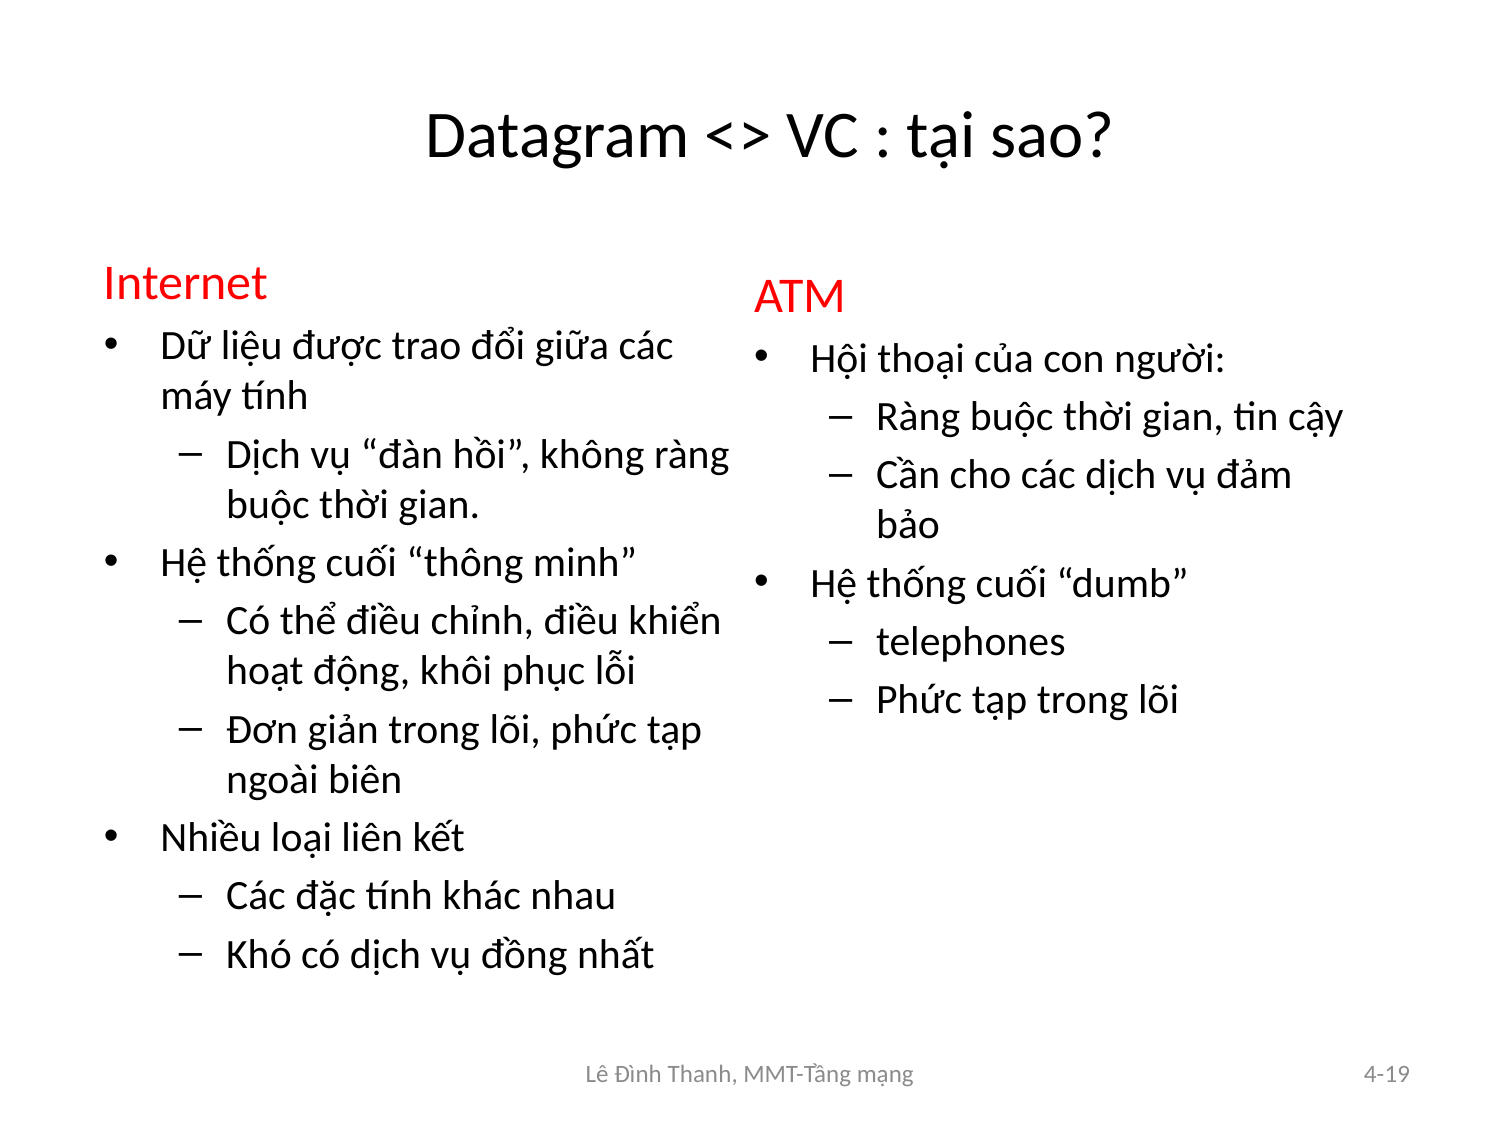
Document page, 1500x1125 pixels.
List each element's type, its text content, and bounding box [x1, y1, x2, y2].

list ATM Hội thoại của con người: Ràng buộc thời gian, tin cậy Cần cho các dịch vụ đảm bảo Hệ thống cuối “dumb” telephones Phức tạp trong lõi [739, 254, 1364, 1018]
title Datagram <> VC : tại sao? [87, 37, 1454, 225]
footer Lê Đình Thanh, MMT-Tầng mạng [512, 1042, 988, 1103]
slide_number 4-19 [1074, 1042, 1425, 1103]
list Internet Dữ liệu được trao đổi giữa các máy tính Dịch vụ “đàn hồi”, không ràng buộc thời gian. Hệ thống cuối “thông minh” Có thể điều chỉnh, điều khiển hoạt động, khôi phục lỗi Đơn giản trong lõi, phức tạp ngoài biên Nhiều loại liên kết Các đặc tính khác nhau Khó có dịch vụ đồng nhất [89, 242, 750, 1005]
